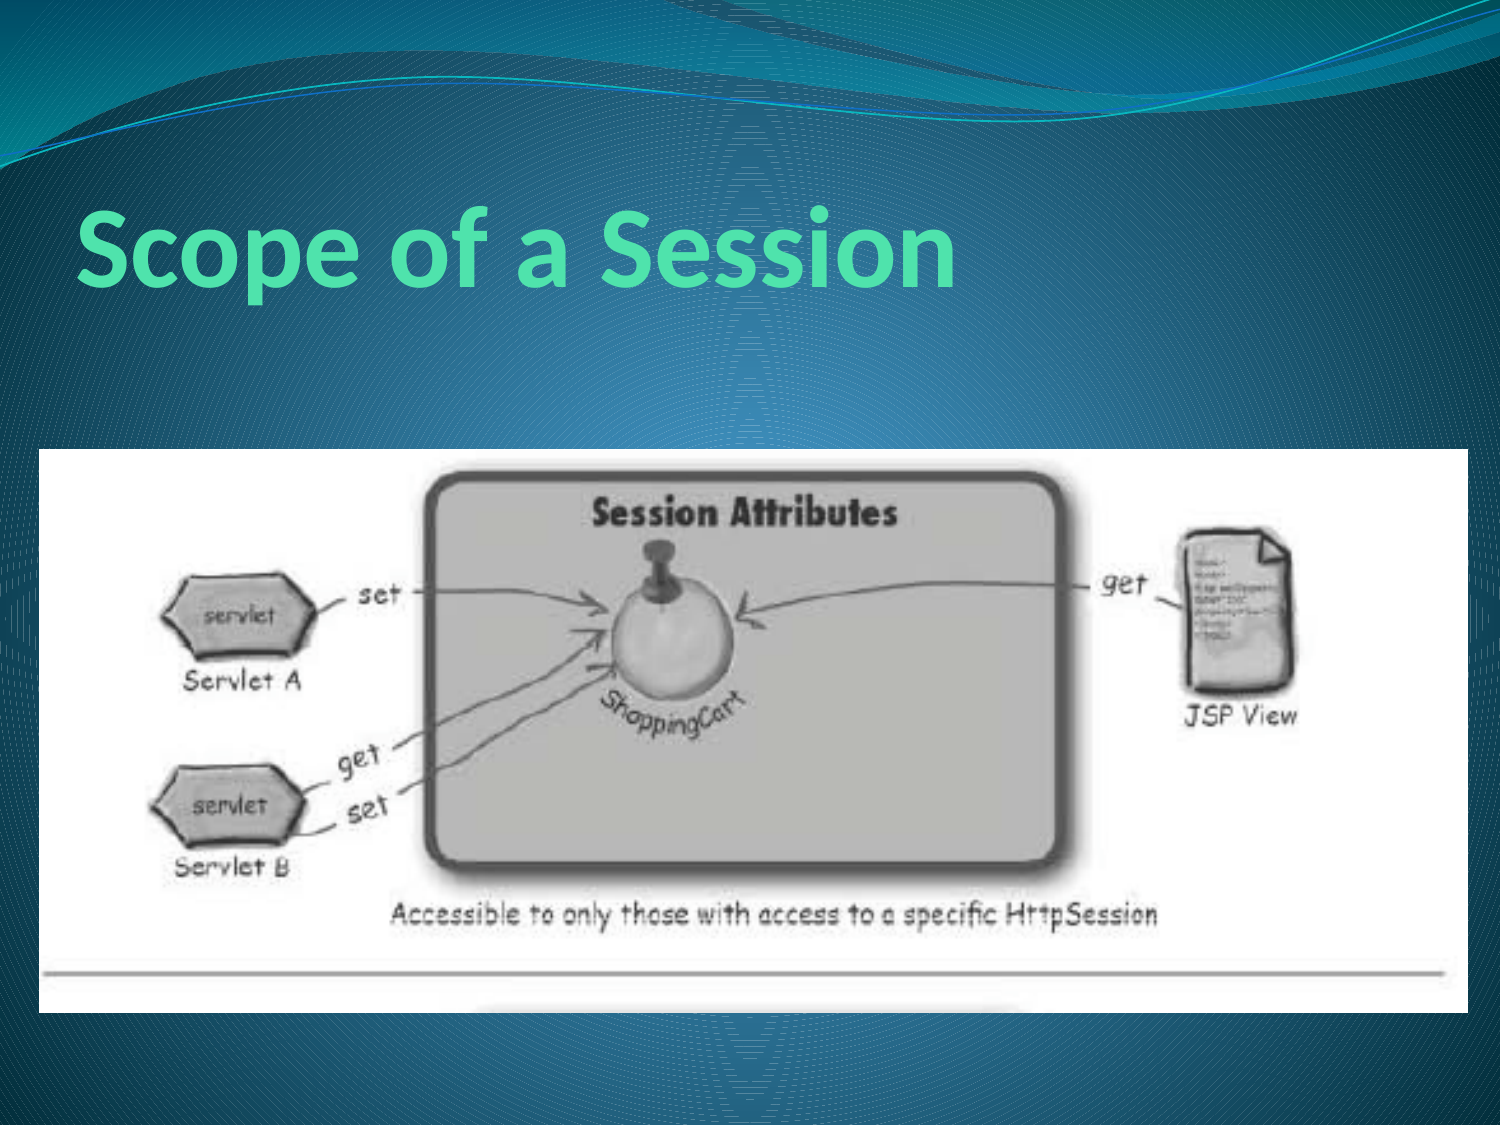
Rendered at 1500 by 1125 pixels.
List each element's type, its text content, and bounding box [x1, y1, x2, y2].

title Scope of a Session [75, 87, 1350, 311]
picture [39, 449, 1468, 1013]
